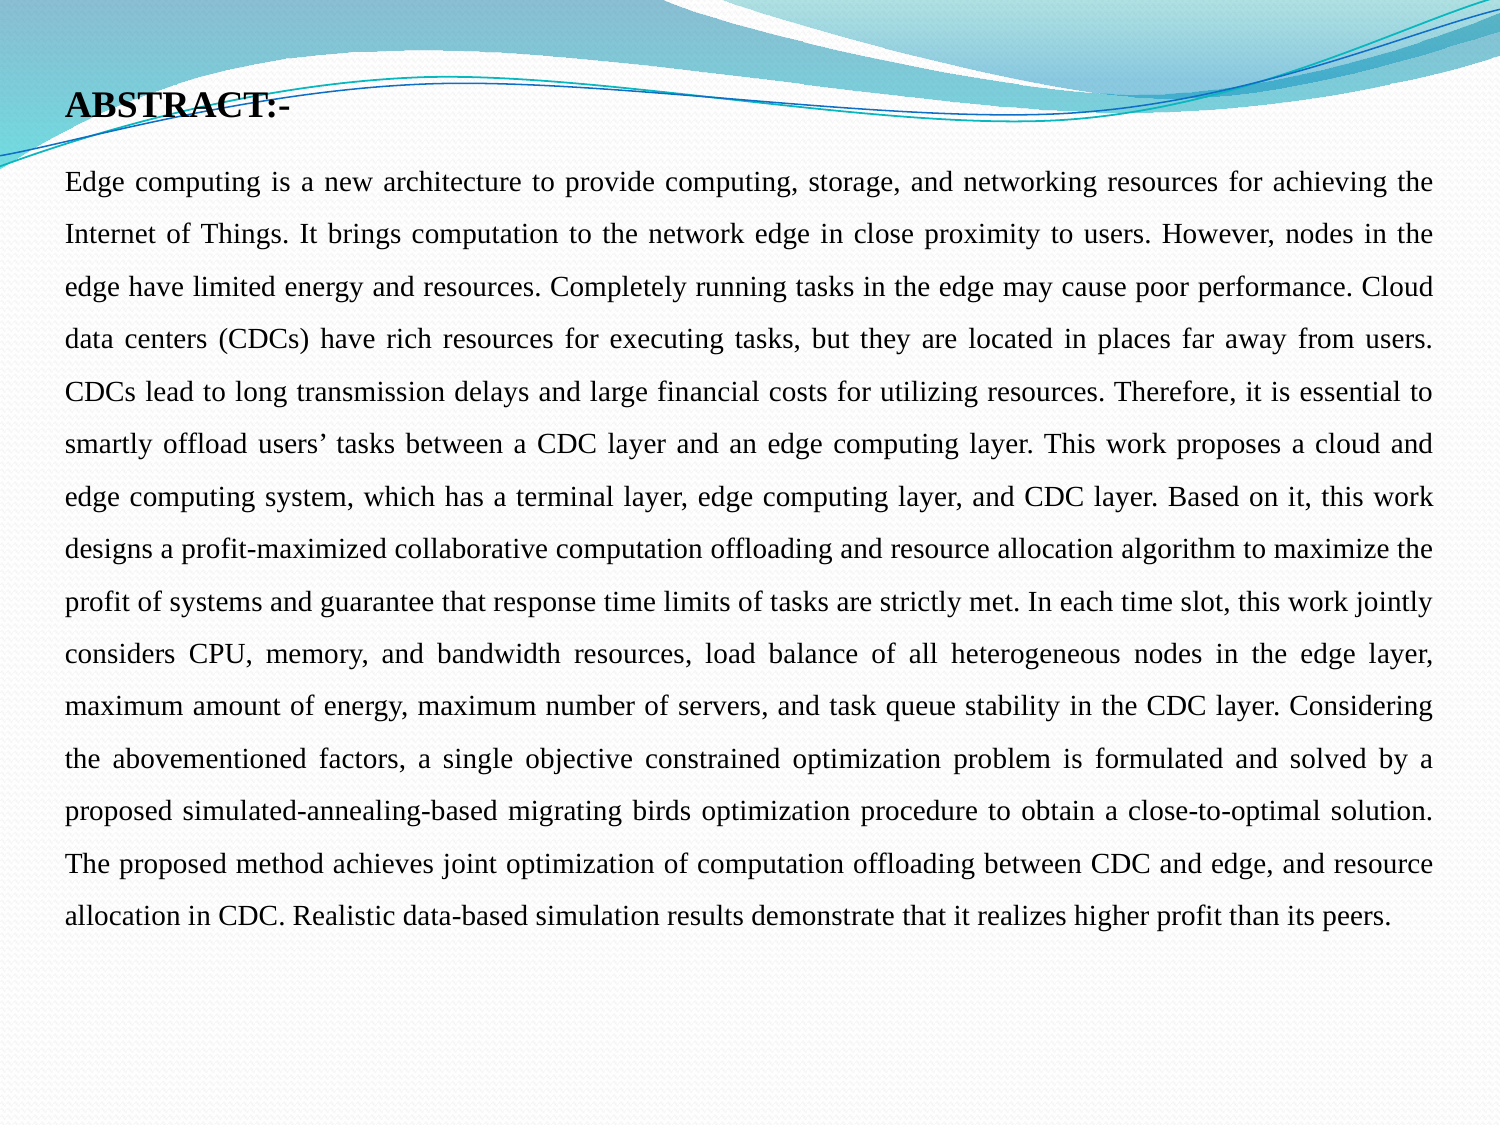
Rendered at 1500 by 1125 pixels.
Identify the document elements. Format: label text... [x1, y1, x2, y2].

text_box ABSTRACT:- [49, 50, 413, 133]
text_box Edge computing is a new architecture to provide computing, storage, and networking resources for achieving the Internet of Things. It brings computation to the network edge in close proximity to users. However, nodes in the edge have limited energy and resources. Completely running tasks in the edge may cause poor performance. Cloud data centers (CDCs) have rich resources for executing tasks, but they are located in places far away from users. CDCs lead to long transmission delays and large financial costs for utilizing resources. Therefore, it is essential to smartly offload users’ tasks between a CDC layer and an edge computing layer. This work proposes a cloud and edge computing system, which has a terminal layer, edge computing layer, and CDC layer. Based on it, this work designs a profit-maximized collaborative computation offloading and resource allocation algorithm to maximize the profit of systems and guarantee that response time limits of tasks are strictly met. In each time slot, this work jointly considers CPU, memory, and bandwidth resources, load balance of all heterogeneous nodes in the edge layer, maximum amount of energy, maximum number of servers, and task queue stability in the CDC layer. Considering the abovementioned factors, a single objective constrained optimization problem is formulated and solved by a proposed simulated-annealing-based migrating birds optimization procedure to obtain a close-to-optimal solution. The proposed method achieves joint optimization of computation offloading between CDC and edge, and resource allocation in CDC. Realistic data-based simulation results demonstrate that it realizes higher profit than its peers. [50, 137, 1450, 939]
